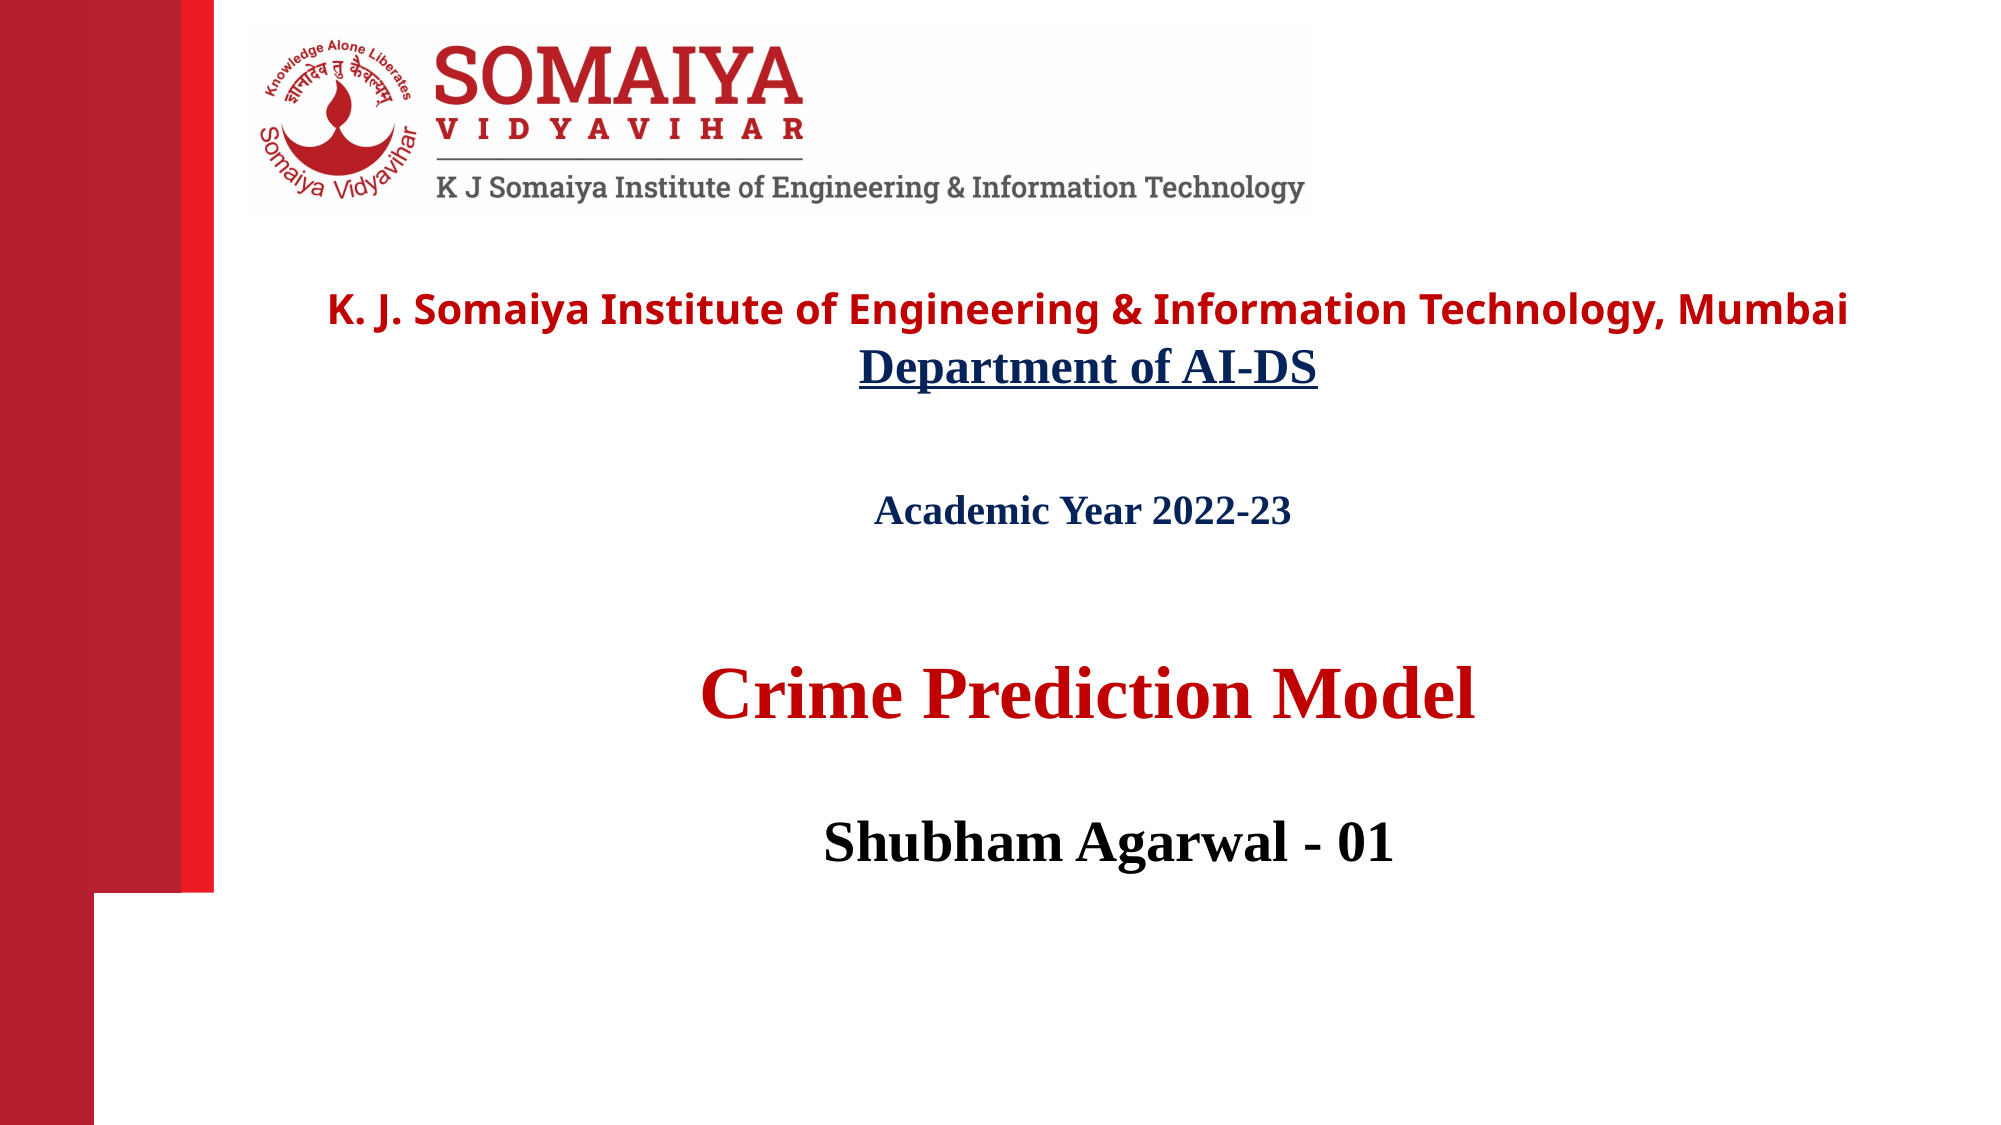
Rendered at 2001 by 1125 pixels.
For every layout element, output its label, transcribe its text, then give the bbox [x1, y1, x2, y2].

picture [251, 25, 1314, 219]
picture [0, 0, 214, 1125]
text_box K. J. Somaiya Institute of Engineering & Information Technology, Mumbai Department of AI-DS Academic Year 2022-23 Crime Prediction Model Shubham Agarwal - 01 [193, 268, 1983, 1089]
